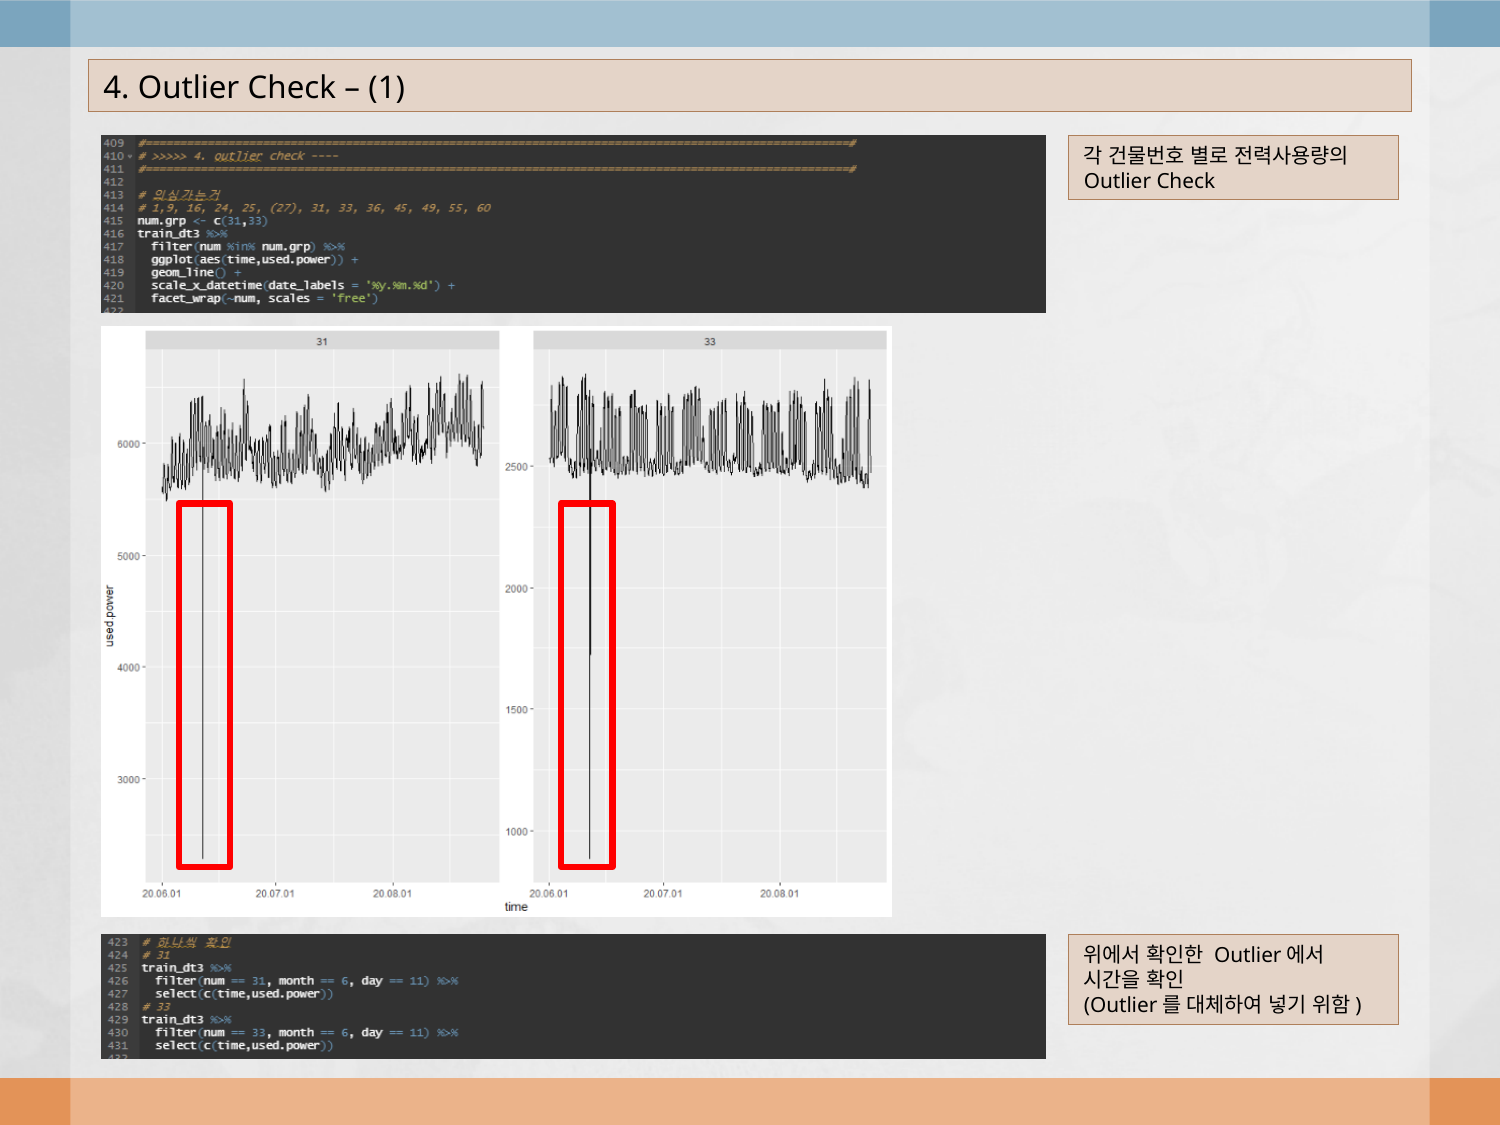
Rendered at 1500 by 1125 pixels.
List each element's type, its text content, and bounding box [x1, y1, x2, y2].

text_box 각 건물번호 별로 전력사용량의 Outlier Check [1068, 135, 1399, 200]
text_box 위에서 확인한 Outlier에서 시간을 확인 (Outlier를 대체하여 넣기 위함) [1068, 934, 1399, 1025]
text_box 4. Outlier Check – (1) [88, 59, 1412, 112]
picture [101, 934, 1046, 1059]
picture [101, 135, 1046, 313]
picture [101, 326, 892, 917]
